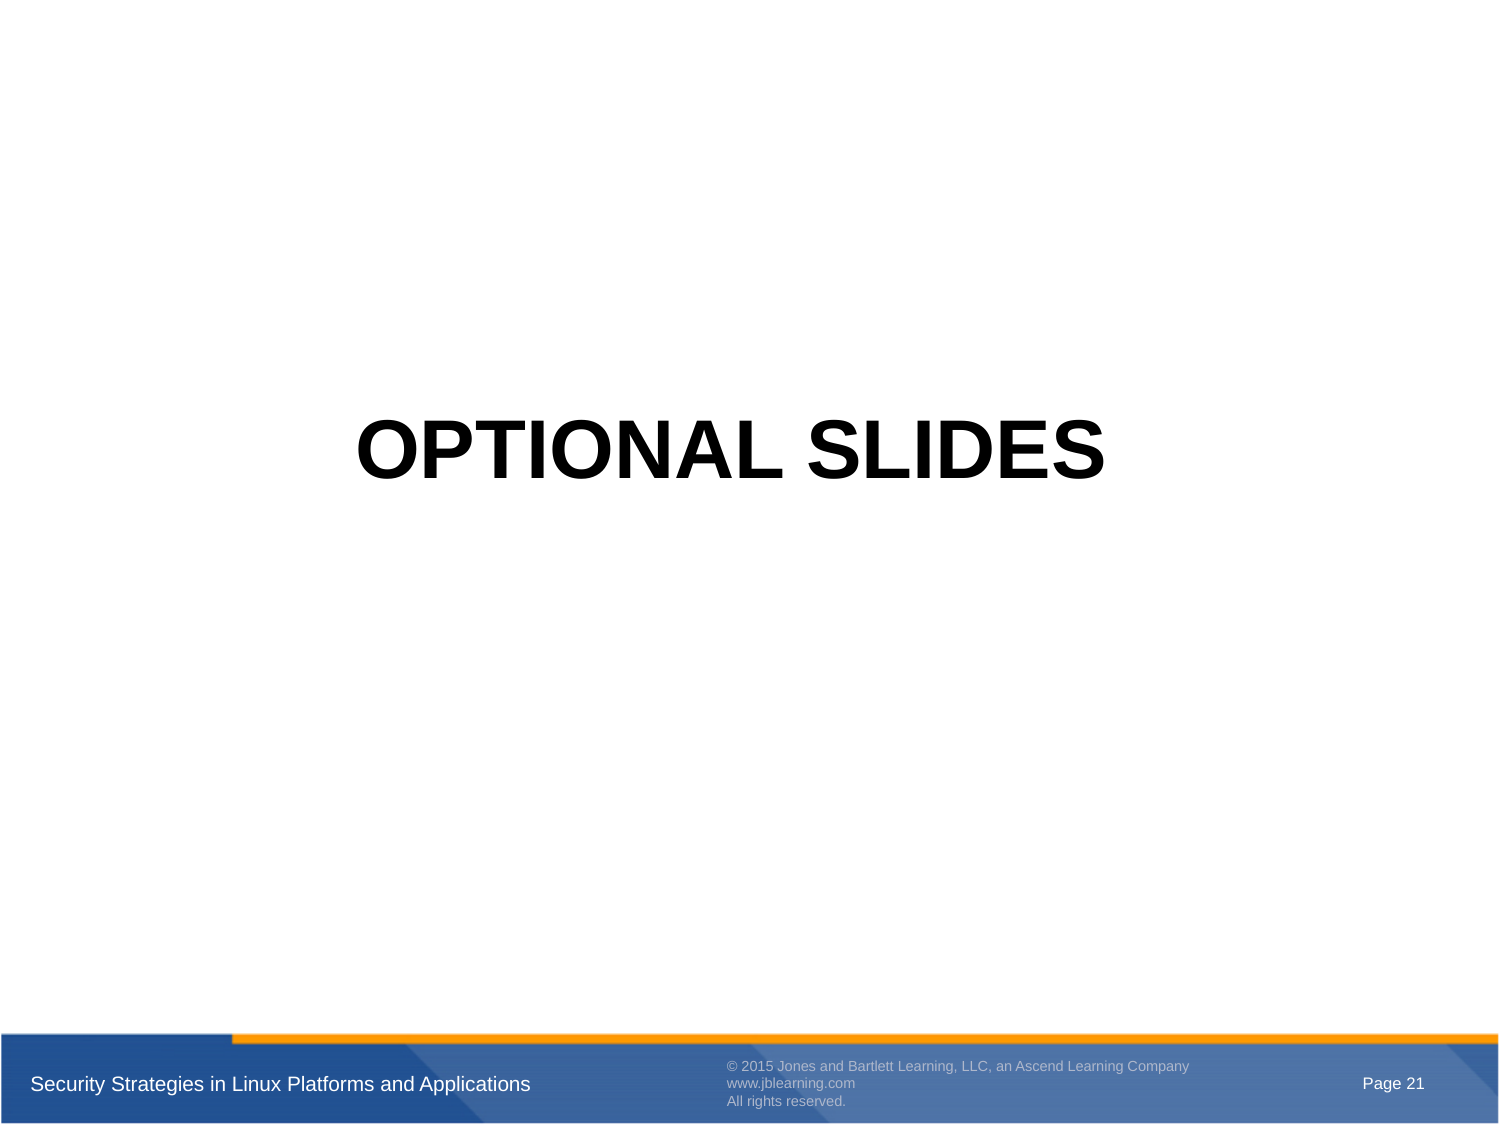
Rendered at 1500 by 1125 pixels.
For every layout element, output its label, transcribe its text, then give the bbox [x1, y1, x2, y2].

title OPTIONAL SLIDES [74, 287, 1388, 801]
picture [0, 1032, 1500, 1125]
